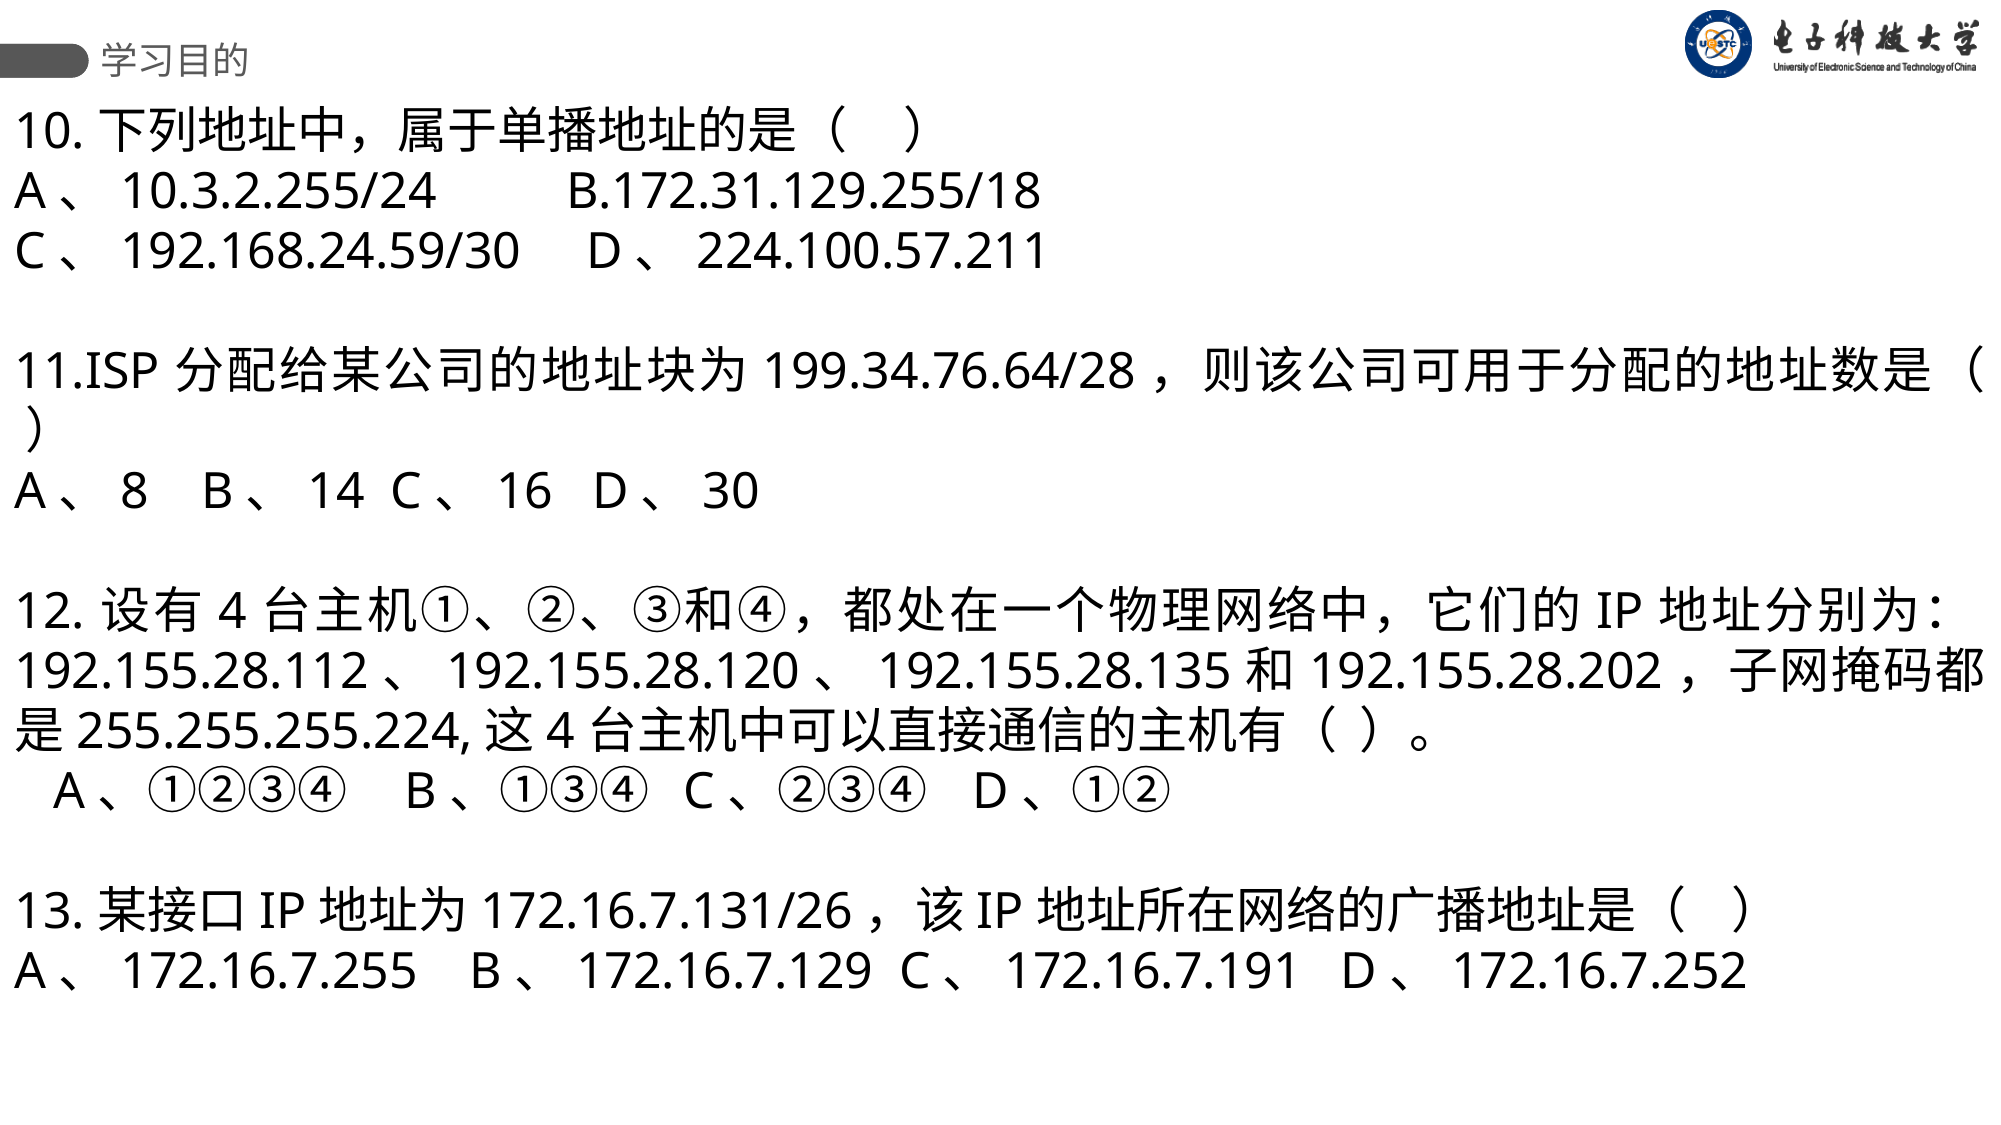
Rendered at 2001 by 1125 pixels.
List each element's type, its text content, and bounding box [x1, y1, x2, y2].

text_box 学习目的 [100, 28, 450, 91]
text_box 10.下列地址中，属于单播地址的是（ ） A、10.3.2.255/24 B.172.31.129.255/18 C、192.168.24.59/30 D、224.100.57.211 11.ISP分配给某公司的地址块为199.34.76.64/28，则该公司可用于分配的地址数是（ ） A、8 B、14 C、16 D、30 12.设有4台主机①、②、③和④，都处在一个物理网络中，它们的IP地址分别为：192.155.28.112、192.155.28.120、192.155.28.135和192.155.28.202，子网掩码都是255.255.255.224,这4台主机中可以直接通信的主机有（ ）。 A、①②③④ B、①③④ C、②③④ D、①② 13.某接口IP地址为172.16.7.131/26，该IP地址所在网络的广播地址是（ ） A、172.16.7.255 B、172.16.7.129 C、172.16.7.191 D、172.16.7.252 [0, 91, 2000, 1006]
picture [1685, 10, 1979, 78]
